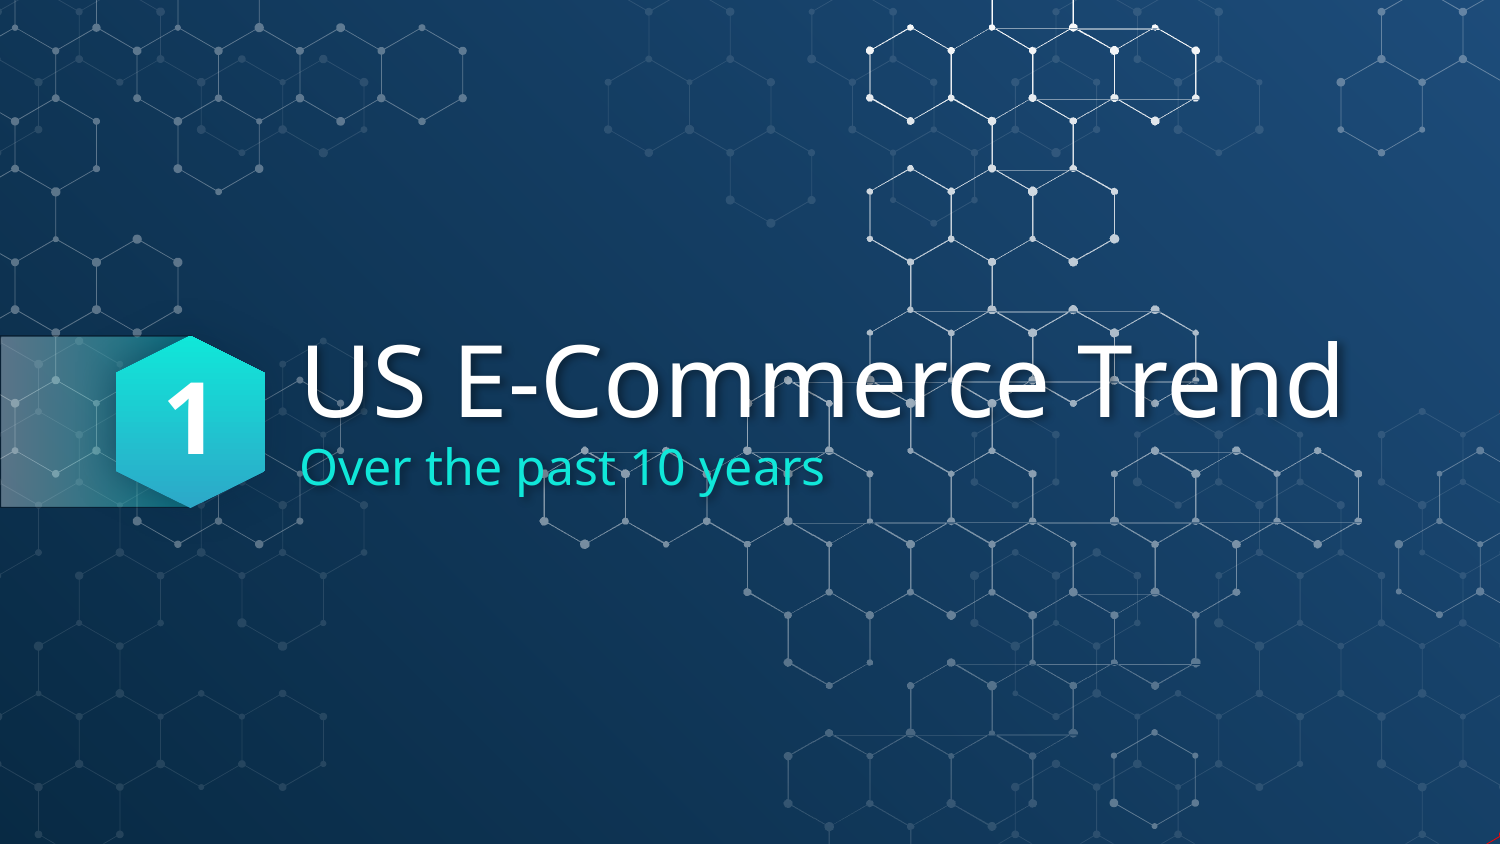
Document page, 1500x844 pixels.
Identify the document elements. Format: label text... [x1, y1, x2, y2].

subtitle Over the past 10 years [299, 435, 1388, 499]
text_box 1 [116, 335, 266, 509]
title US E-Commerce Trend [299, 338, 1388, 435]
